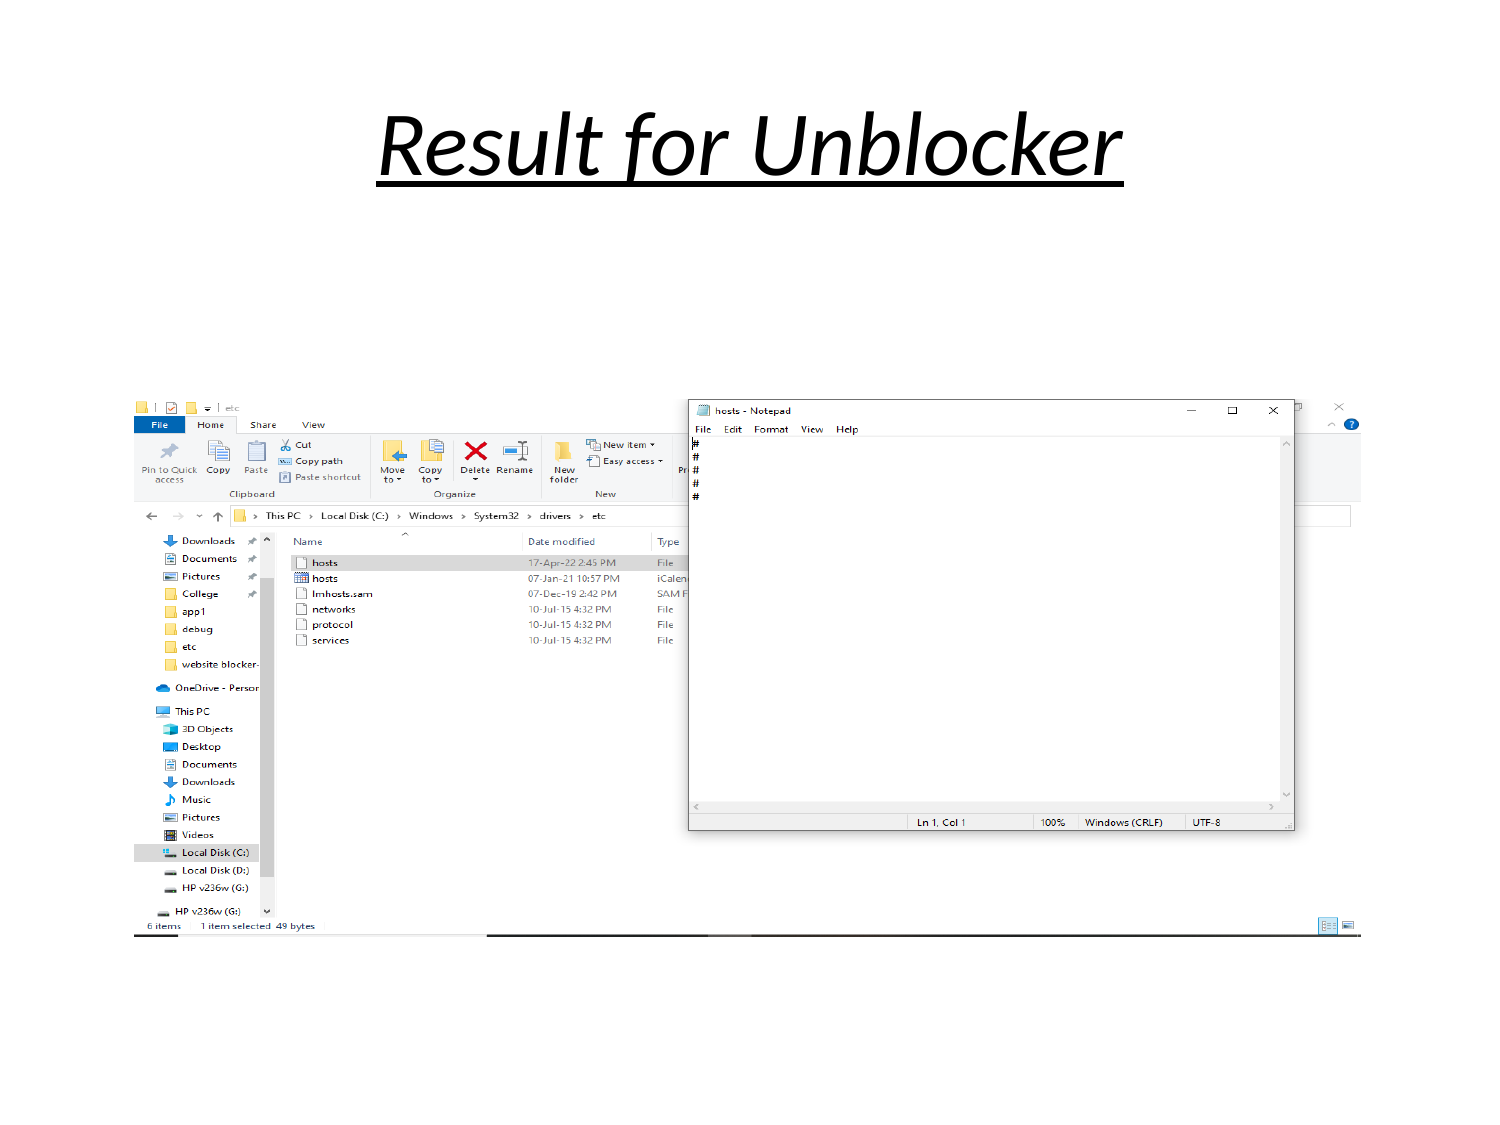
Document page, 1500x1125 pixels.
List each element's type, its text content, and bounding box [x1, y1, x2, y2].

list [134, 399, 1361, 937]
title Result for Unblocker [75, 45, 1425, 233]
